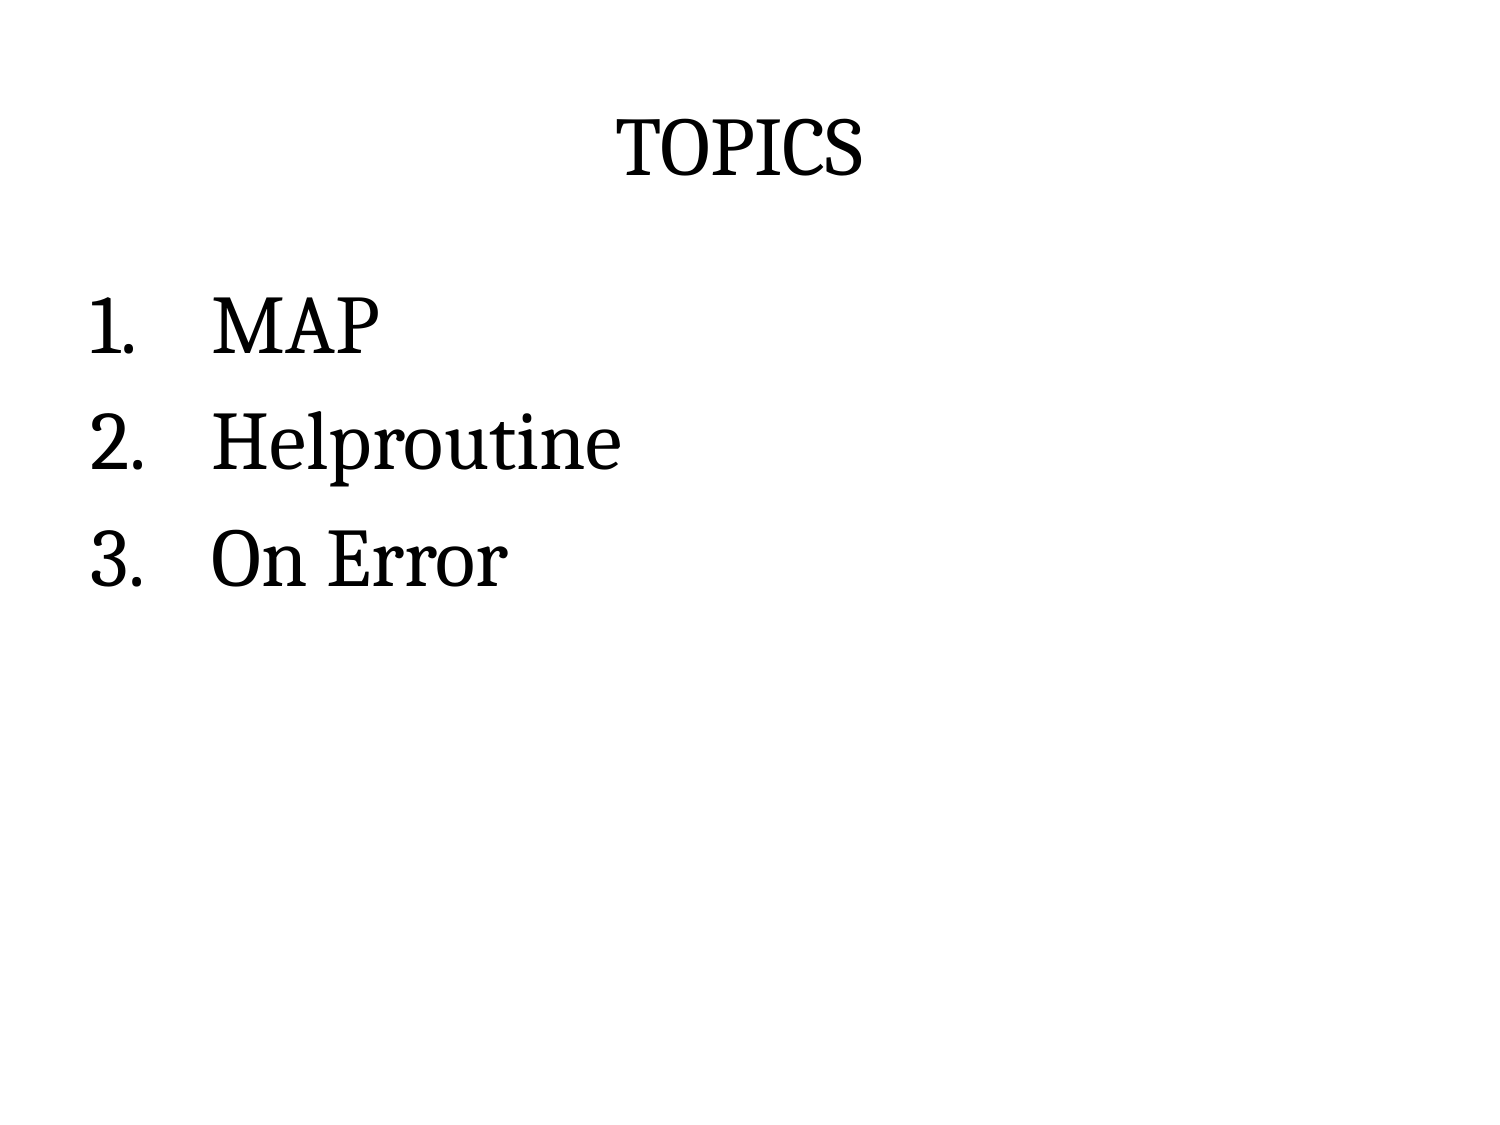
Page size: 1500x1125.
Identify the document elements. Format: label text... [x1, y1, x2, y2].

title TOPICS [75, 45, 1425, 233]
list MAP Helproutine On Error [75, 262, 1425, 1005]
